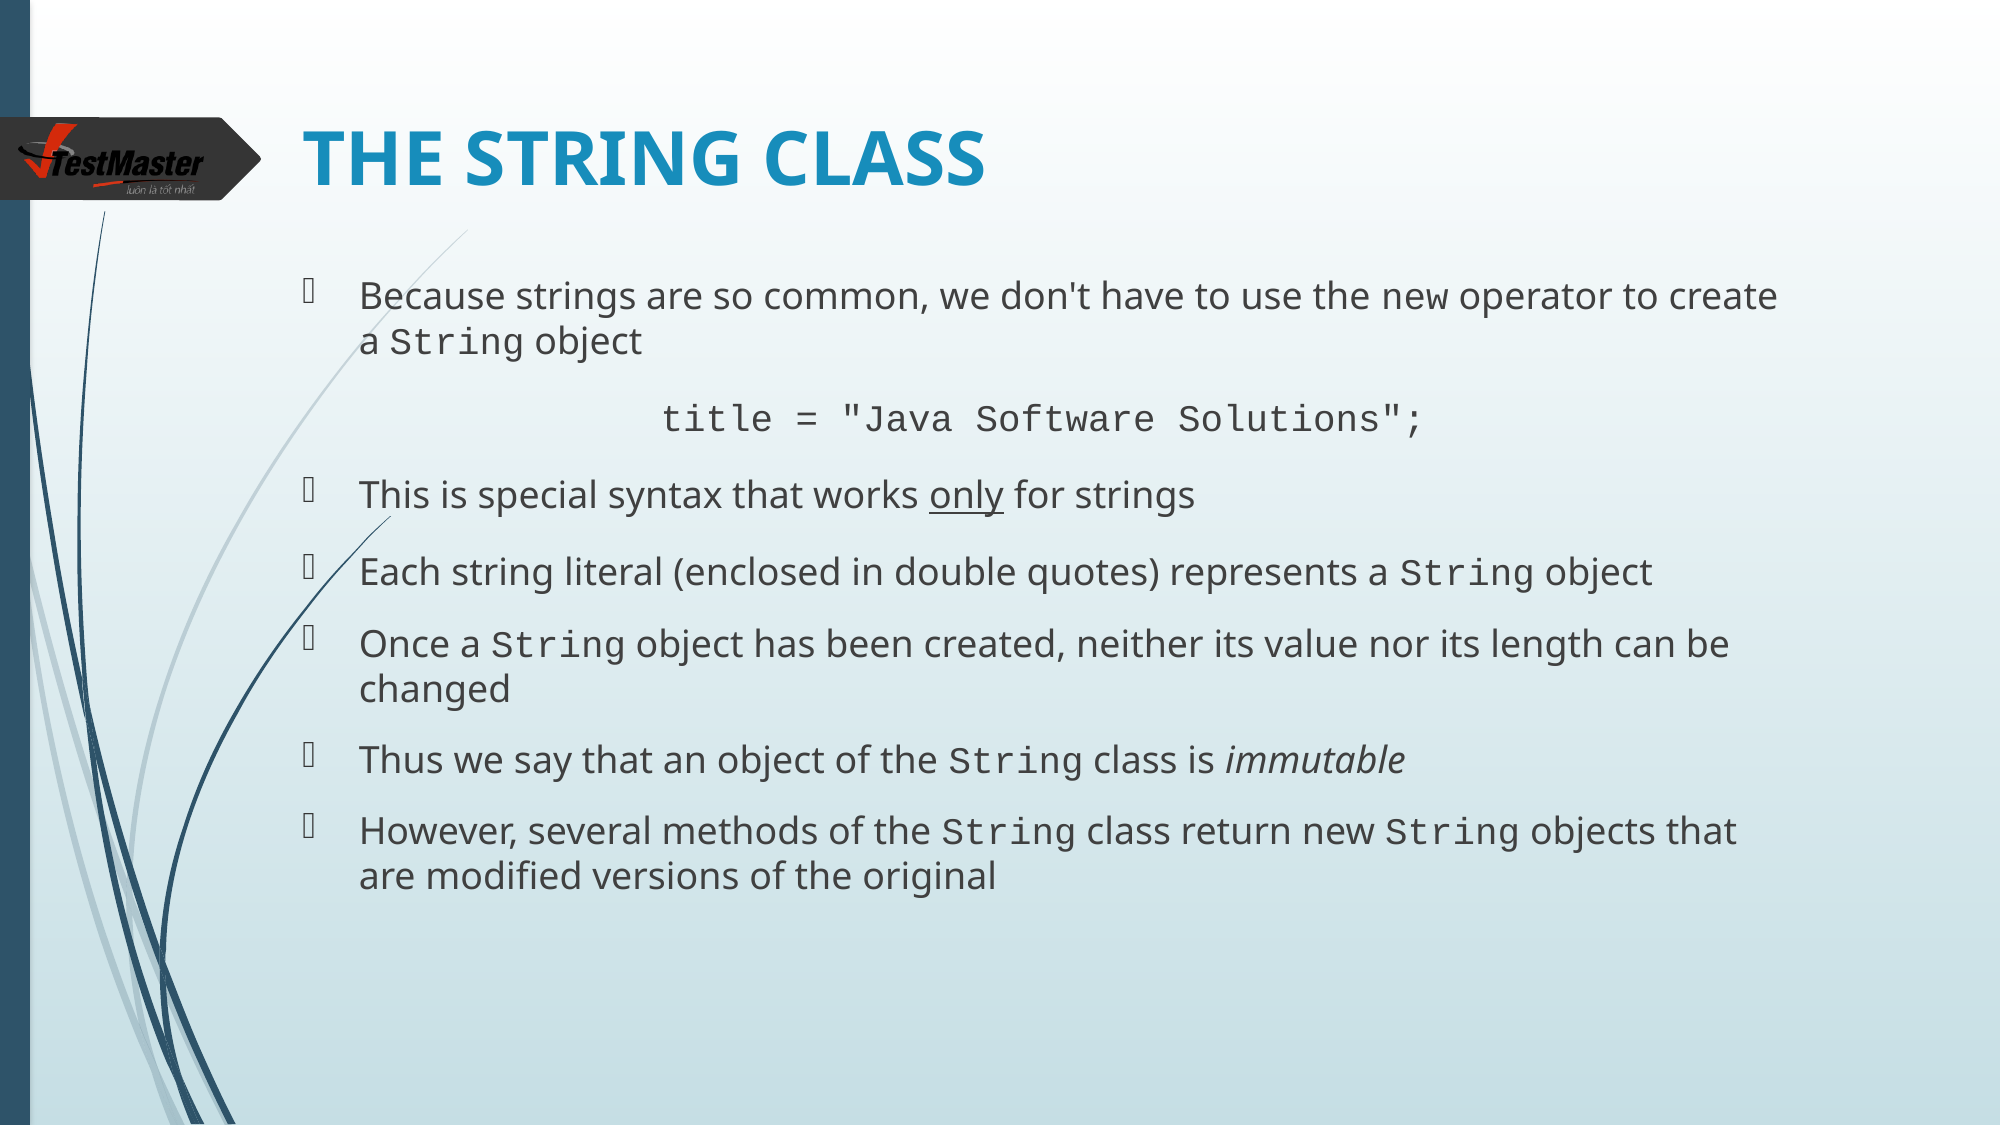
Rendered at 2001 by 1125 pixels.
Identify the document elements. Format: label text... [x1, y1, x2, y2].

list Because strings are so common, we don't have to use the new operator to create a String object title = "Java Software Solutions"; This is special syntax that works only for strings Each string literal (enclosed in double quotes) represents a String object Once a String object has been created, neither its value nor its length can be changed Thus we say that an object of the String class is immutable However, several methods of the String class return new String objects that are modified versions of the original [287, 265, 1799, 1024]
picture [18, 121, 204, 196]
text_box THE STRING CLASS [287, 102, 1888, 236]
